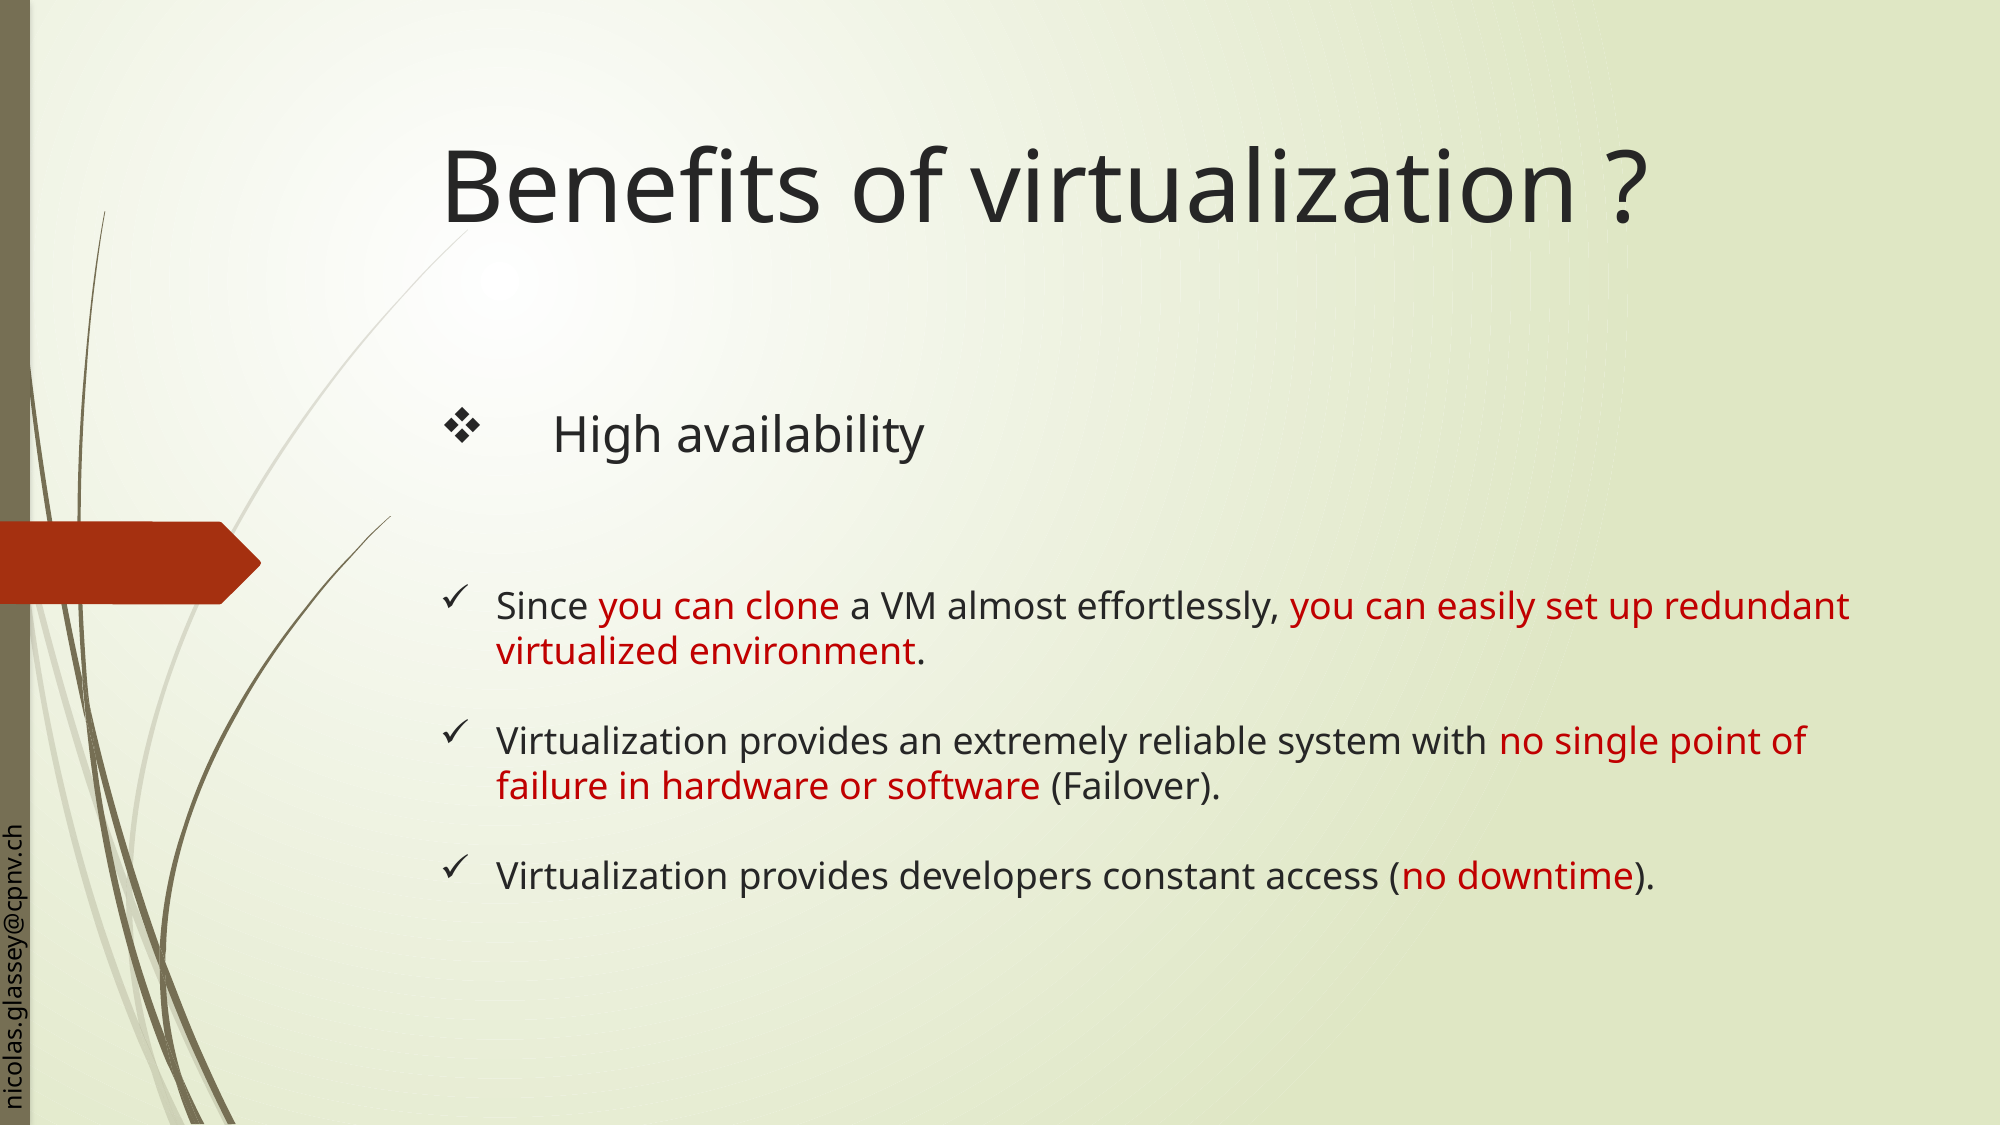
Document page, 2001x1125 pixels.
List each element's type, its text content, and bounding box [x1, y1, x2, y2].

text_box High availability Since you can clone a VM almost effortlessly, you can easily set up redundant virtualized environment. Virtualization provides an extremely reliable system with no single point of failure in hardware or software (Failover). Virtualization provides developers constant access (no downtime). [424, 458, 1888, 1081]
text_box nicolas.glassey@cpnv.ch [0, 782, 34, 1125]
title Benefits of virtualization ? [424, 99, 1888, 266]
